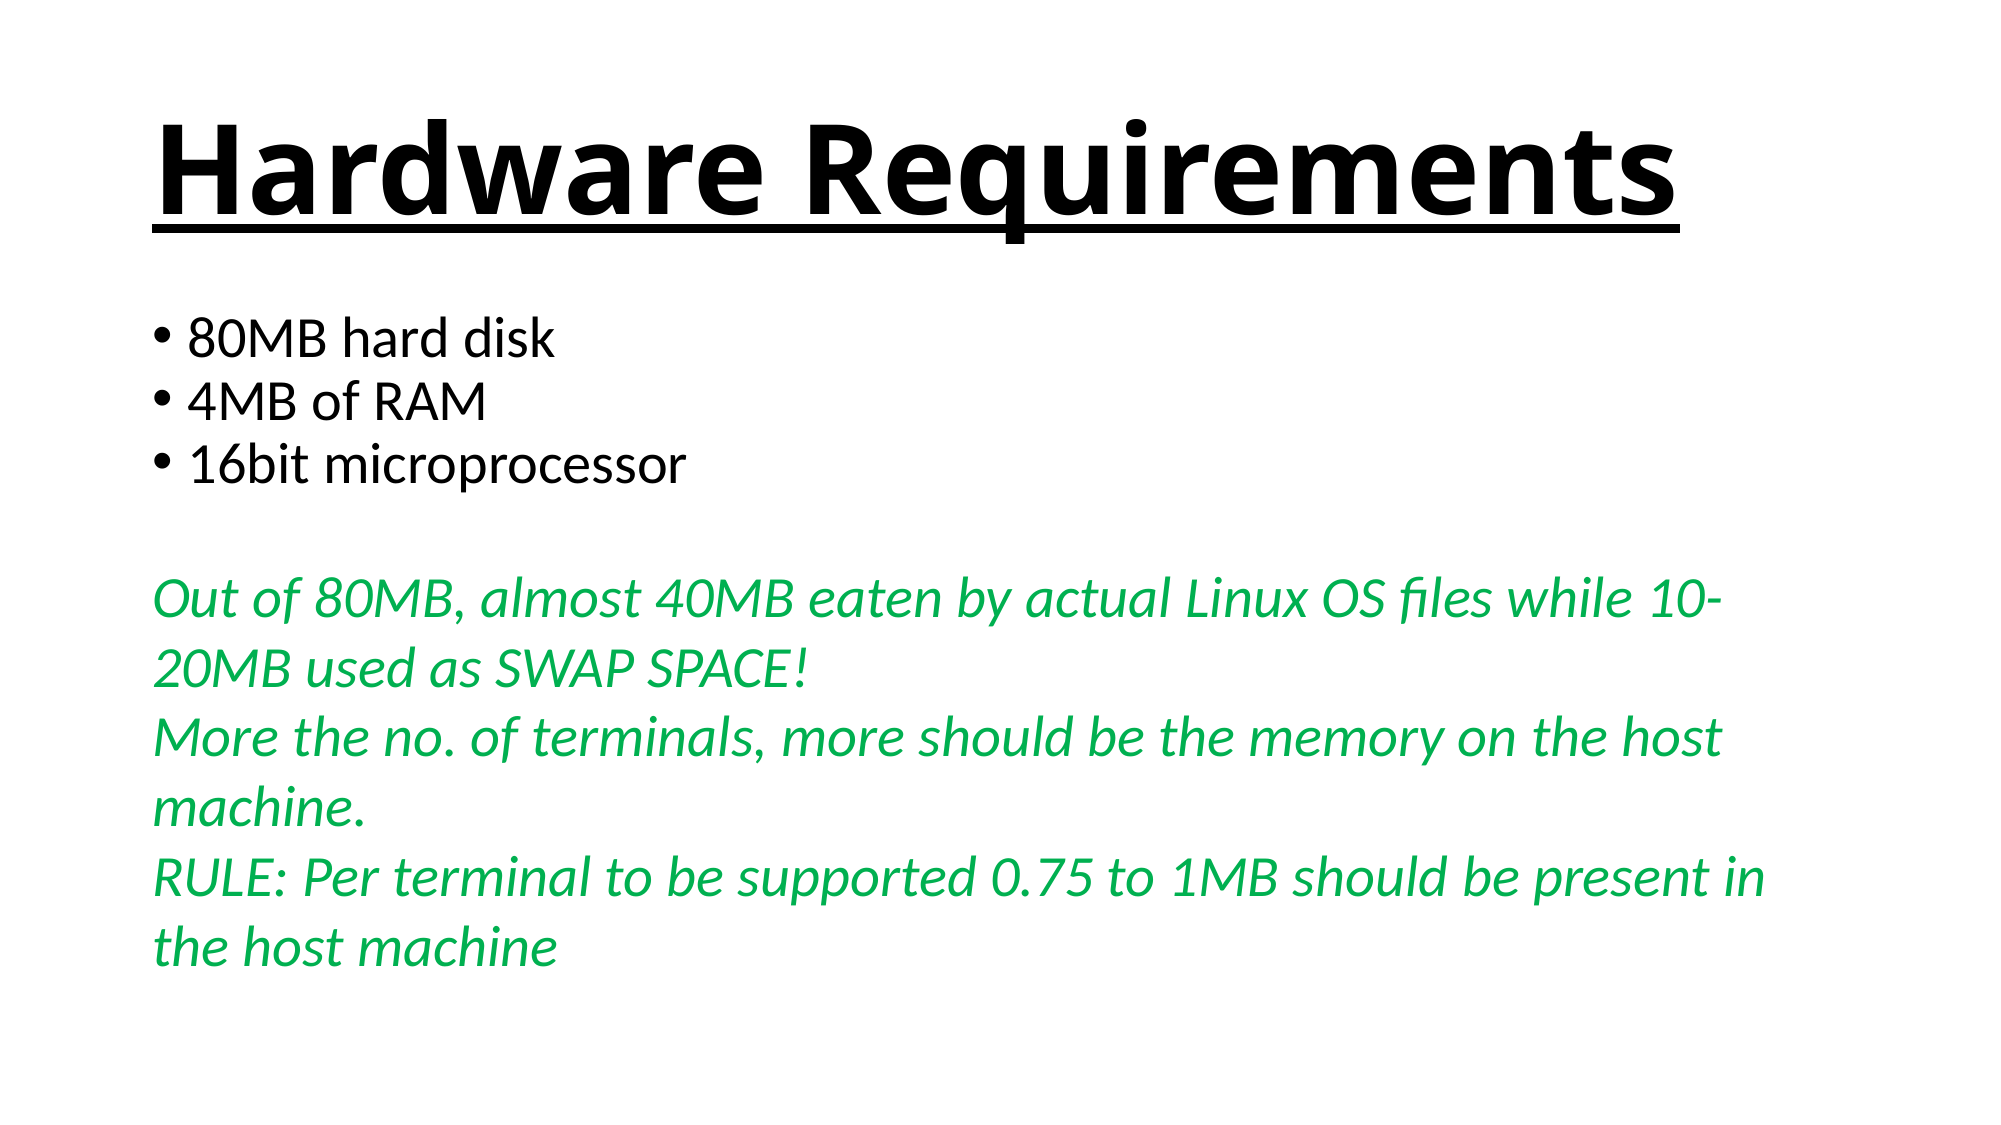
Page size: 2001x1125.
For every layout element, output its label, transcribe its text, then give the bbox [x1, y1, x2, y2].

text_box 80MB hard disk 4MB of RAM 16bit microprocessor Out of 80MB, almost 40MB eaten by actual Linux OS files while 10-20MB used as SWAP SPACE! More the no. of terminals, more should be the memory on the host machine. RULE: Per terminal to be supported 0.75 to 1MB should be present in the host machine [137, 299, 1863, 1014]
text_box Hardware Requirements [137, 65, 1863, 283]
